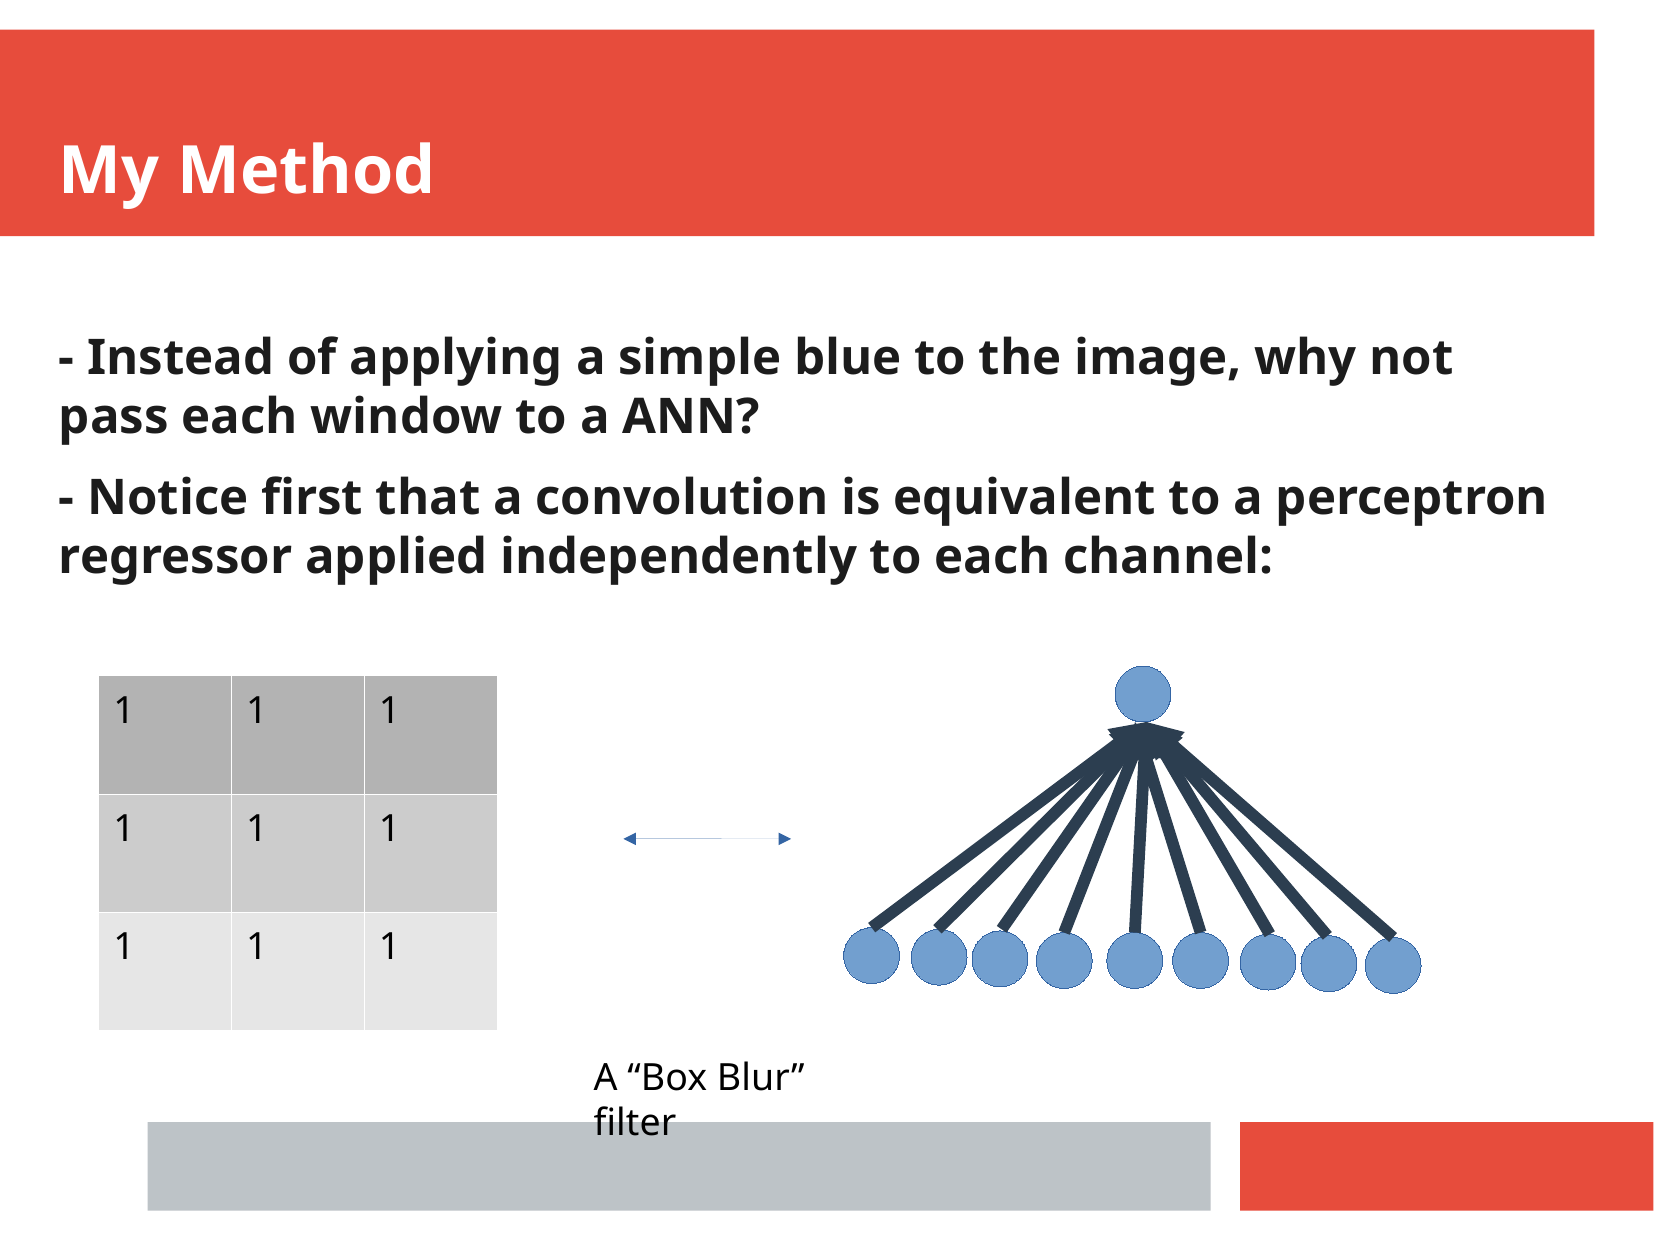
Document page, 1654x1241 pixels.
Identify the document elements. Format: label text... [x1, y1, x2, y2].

text_box [1300, 935, 1357, 992]
table_cell 1 [365, 913, 497, 1030]
table_cell 1 [99, 795, 231, 912]
text_box [1172, 932, 1229, 989]
table_cell 1 [99, 913, 231, 1030]
table_cell 1 [232, 795, 364, 912]
text_box [623, 832, 792, 846]
table_header 1 [99, 676, 231, 794]
text_box [1132, 722, 1201, 933]
text_box [1146, 722, 1394, 938]
text_box [1139, 722, 1147, 751]
text_box My Method [59, 59, 1595, 207]
table_cell 1 [232, 913, 364, 1030]
text_box [843, 927, 900, 984]
text_box [911, 929, 968, 986]
text_box [1115, 666, 1171, 722]
text_box [972, 930, 1028, 987]
text_box [1365, 937, 1422, 994]
table_header 1 [232, 676, 364, 794]
text_box [1036, 932, 1093, 989]
text_box A “Box Blur” filter [578, 1045, 882, 1108]
text_box - Instead of applying a simple blue to the image, why not pass each window to a ANN? - Notice first that a convolution is equivalent to a perceptron regressor applied independently to each channel: [59, 324, 1565, 629]
text_box [1240, 934, 1296, 991]
table_header 1 [365, 676, 497, 794]
table_cell 1 [365, 795, 497, 912]
text_box [1106, 932, 1163, 989]
